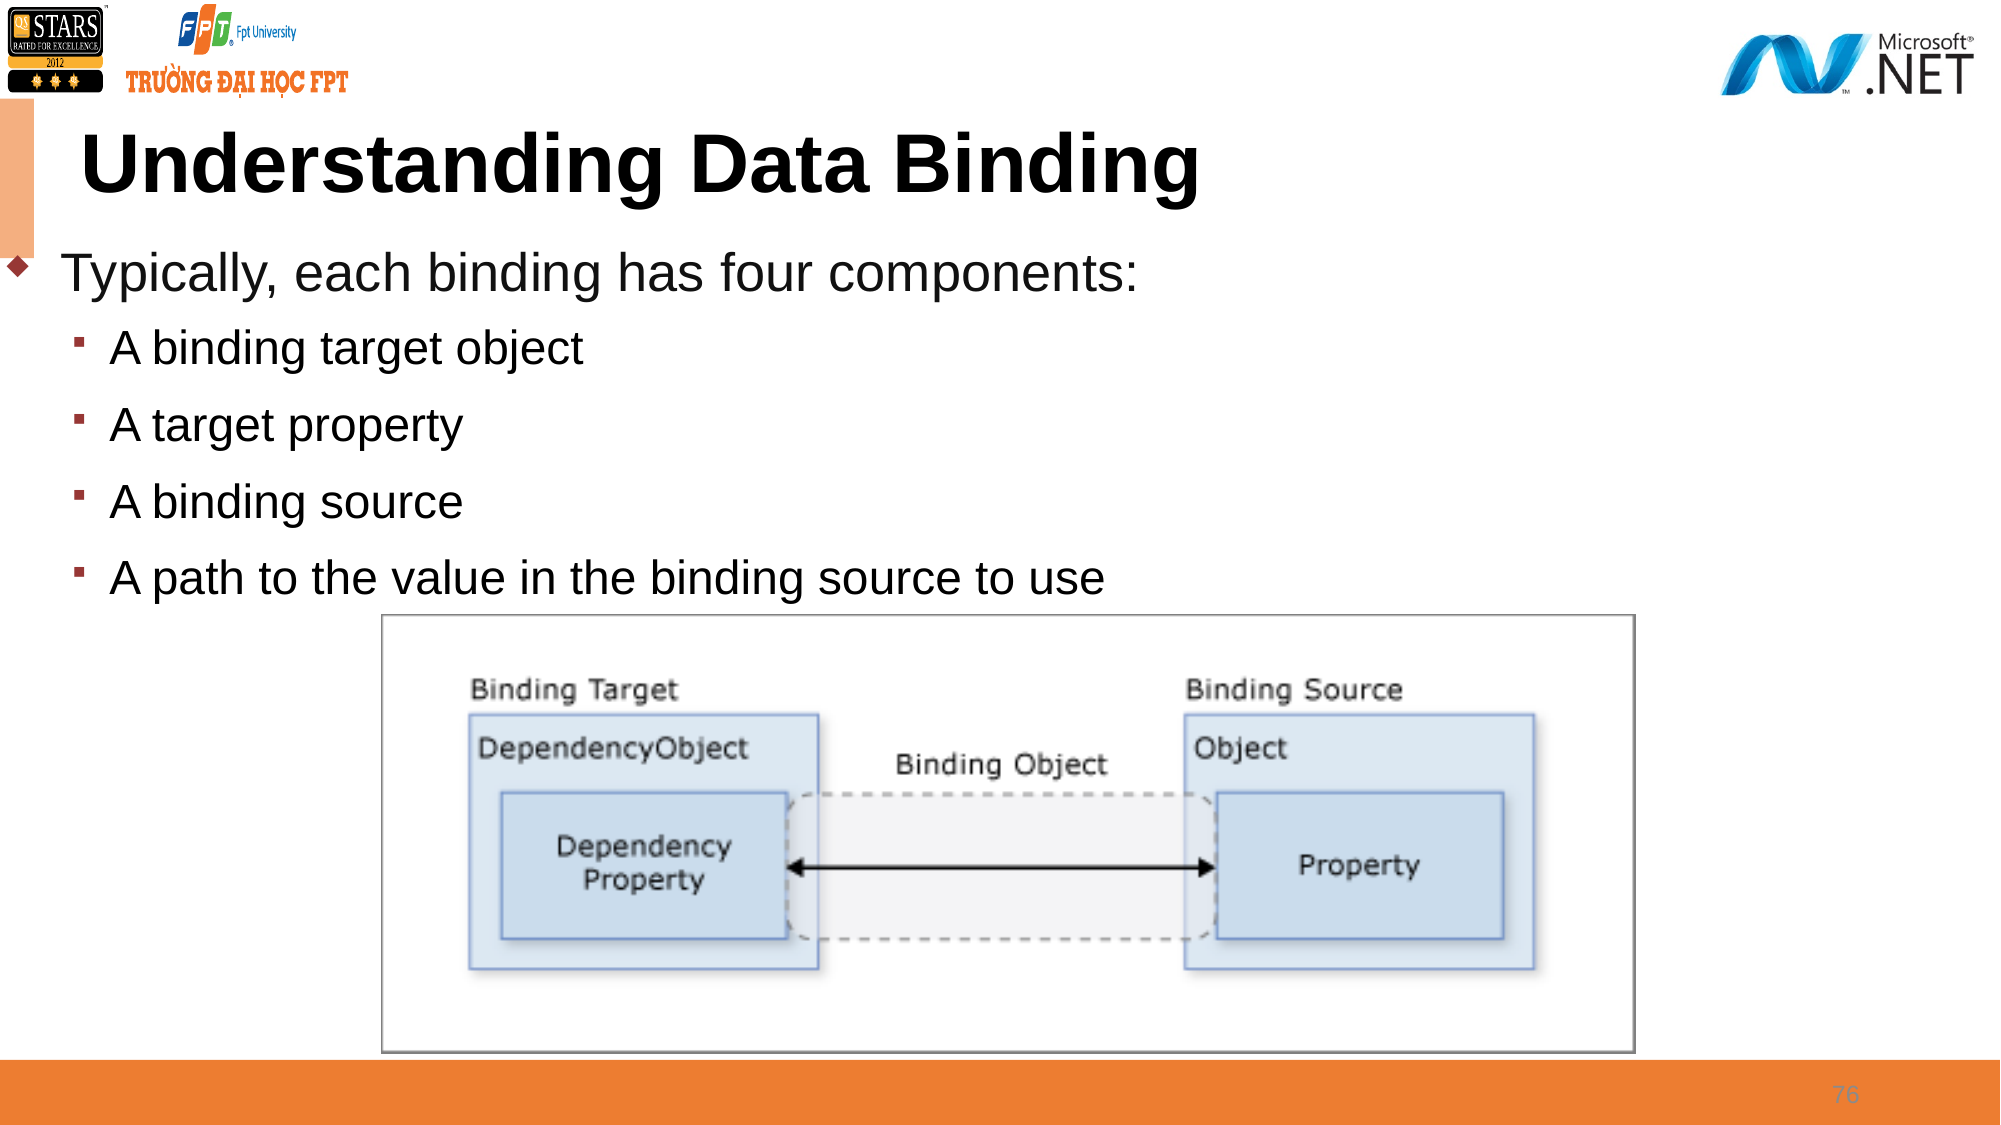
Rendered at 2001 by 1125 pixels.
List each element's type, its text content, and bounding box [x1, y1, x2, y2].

picture [380, 614, 1636, 1054]
picture [1685, 0, 2001, 128]
text_box A binding target object A target property A binding source A path to the value in the binding source to use [10, 316, 1136, 613]
text_box Typically, each binding has four components: [0, 230, 1213, 310]
title Understanding Data Binding [65, 118, 1317, 213]
slide_number <number> [1424, 1063, 1875, 1123]
